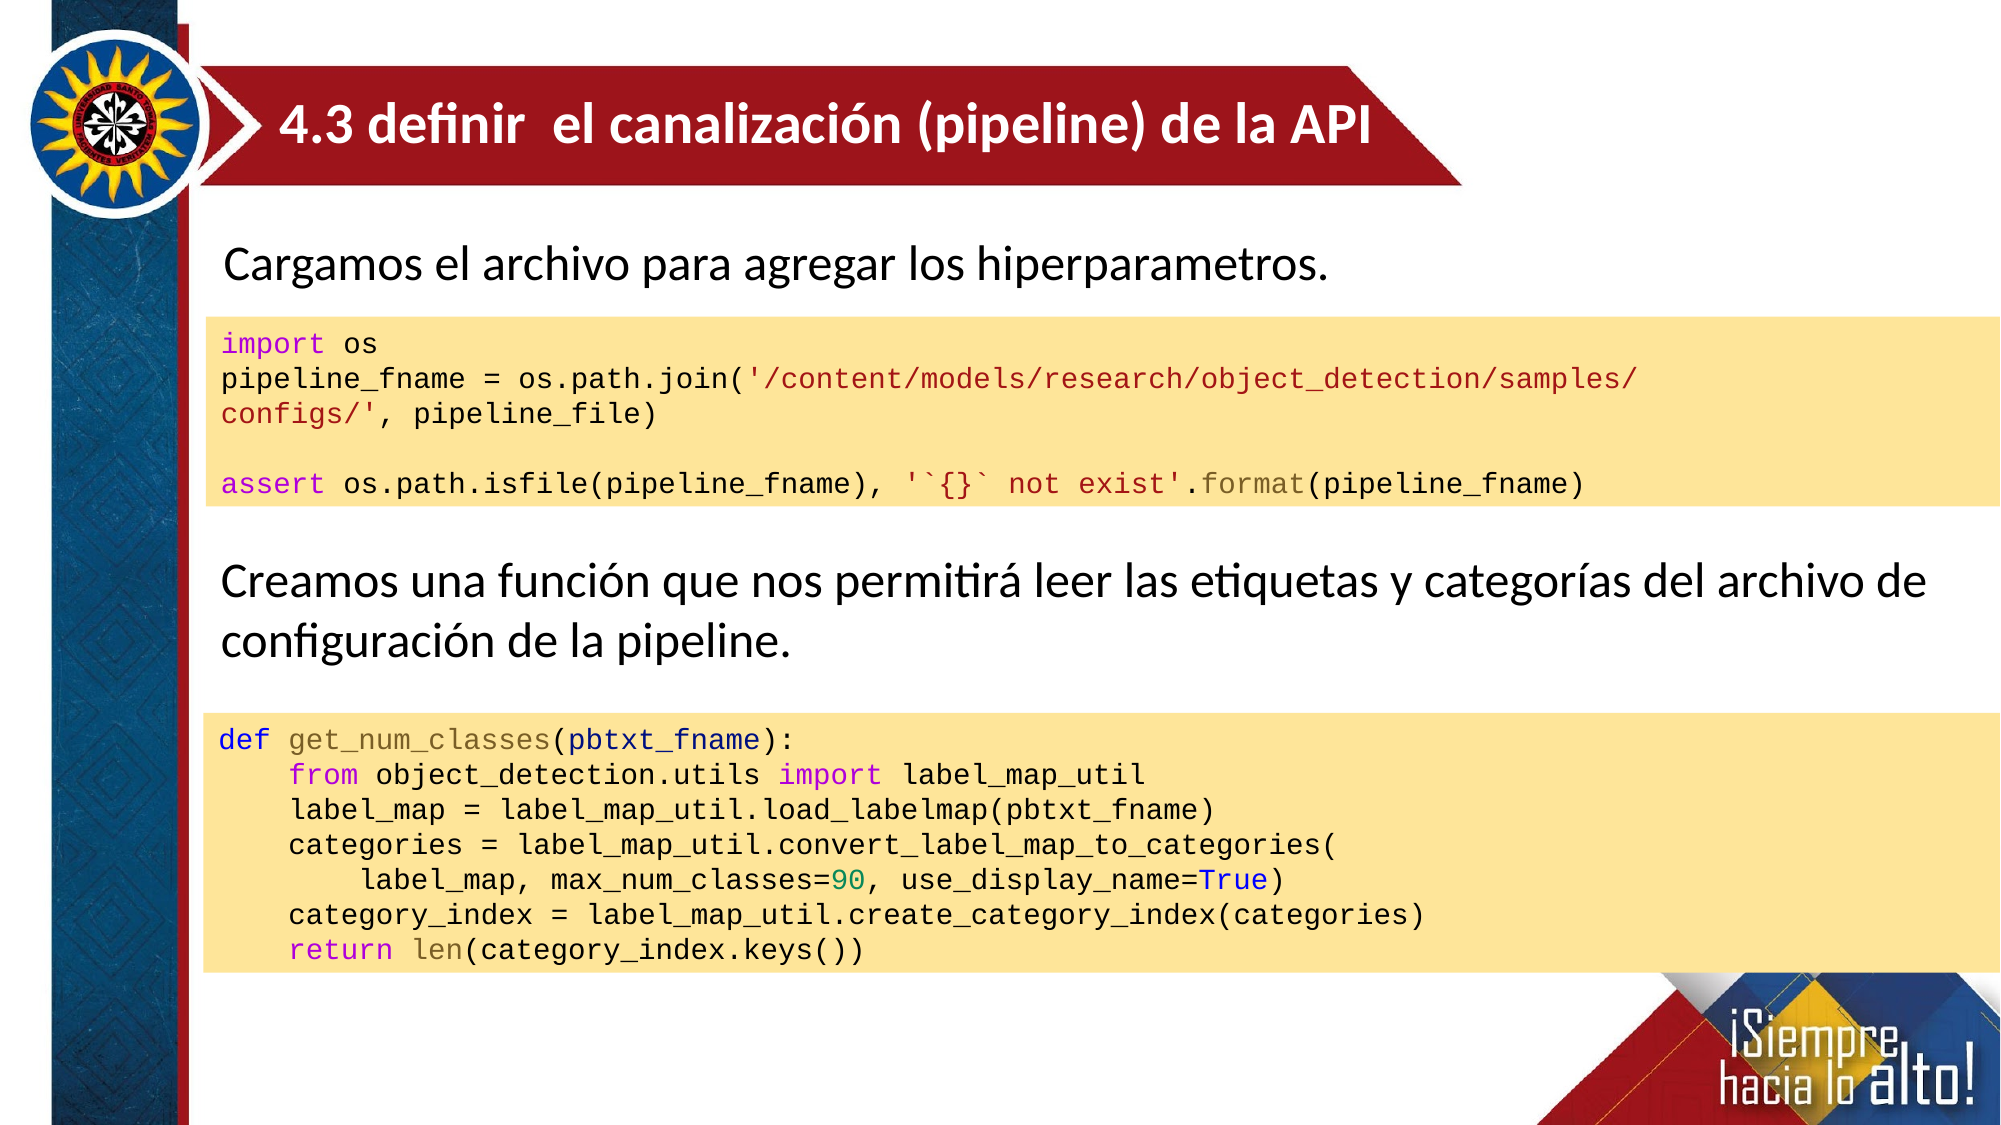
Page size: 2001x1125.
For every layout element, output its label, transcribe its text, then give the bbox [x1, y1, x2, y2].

text_box def get_num_classes(pbtxt_fname): from object_detection.utils import label_map_util label_map = label_map_util.load_labelmap(pbtxt_fname) categories = label_map_util.convert_label_map_to_categories( label_map, max_num_classes=90, use_display_name=True) category_index = label_map_util.create_category_index(categories) return len(category_index.keys()) [203, 712, 2000, 973]
text_box 4.3 definir el canalización (pipeline) de la API [264, 78, 1478, 163]
text_box Cargamos el archivo para agregar los hiperparametros. [208, 223, 2000, 298]
picture [0, 0, 2001, 1125]
text_box Creamos una función que nos permitirá leer las etiquetas y categorías del archivo de configuración de la pipeline. [205, 540, 1998, 676]
text_box import os pipeline_fname = os.path.join('/content/models/research/object_detection/samples/configs/', pipeline_file) assert os.path.isfile(pipeline_fname), '`{}` not exist'.format(pipeline_fname) [205, 316, 2000, 507]
